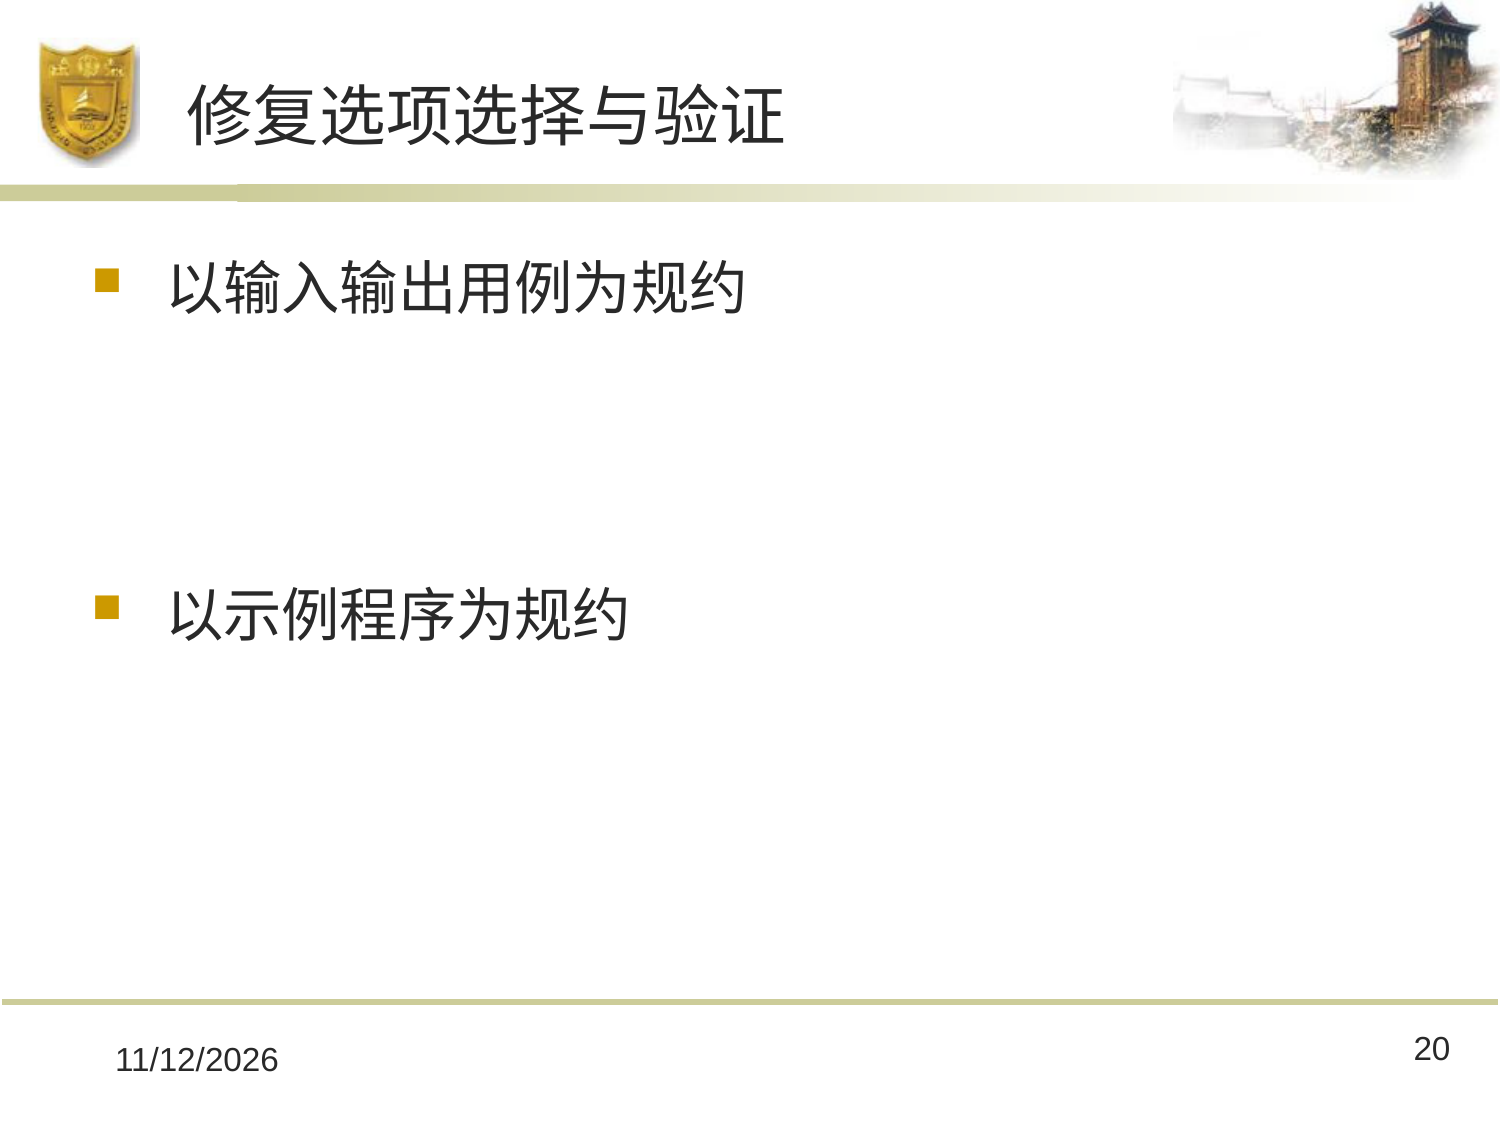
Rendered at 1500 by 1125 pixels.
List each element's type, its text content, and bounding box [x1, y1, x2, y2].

picture [35, 35, 140, 168]
picture [2, 999, 1498, 1005]
title 修复选项选择与验证 [171, 66, 1270, 161]
picture [1173, 0, 1500, 180]
slide_number 20 [1312, 1019, 1466, 1095]
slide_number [100, 1030, 313, 1107]
